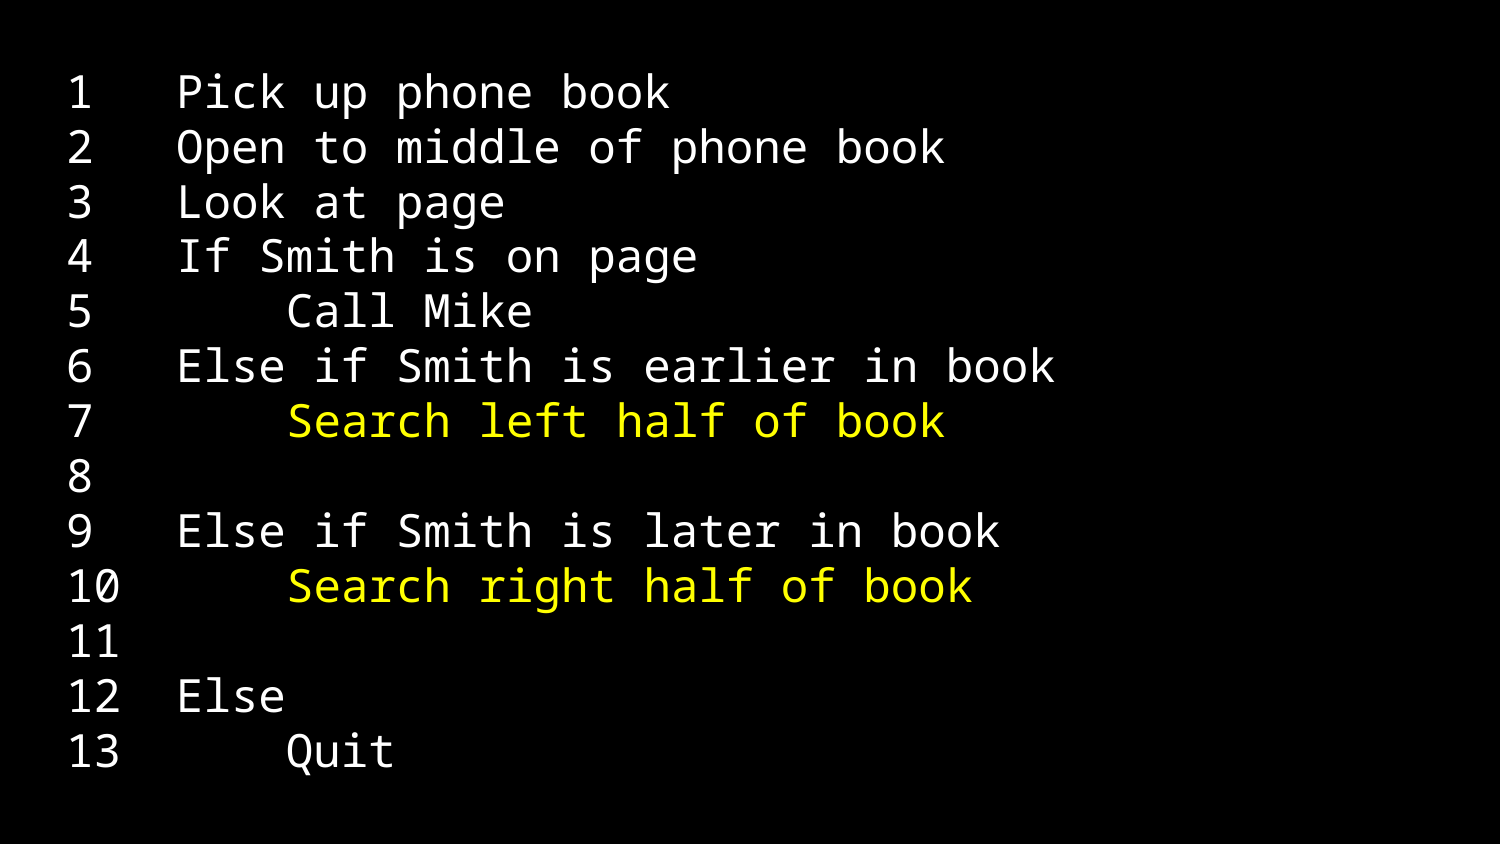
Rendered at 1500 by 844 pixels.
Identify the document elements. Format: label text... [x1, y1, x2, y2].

list 1 Pick up phone book 2 Open to middle of phone book 3 Look at page 4 If Smith is on page 5 Call Mike 6 Else if Smith is earlier in book 7 Search left half of book 8 9 Else if Smith is later in book 10 Search right half of book 11 12 Else 13 Quit [51, 47, 1449, 797]
